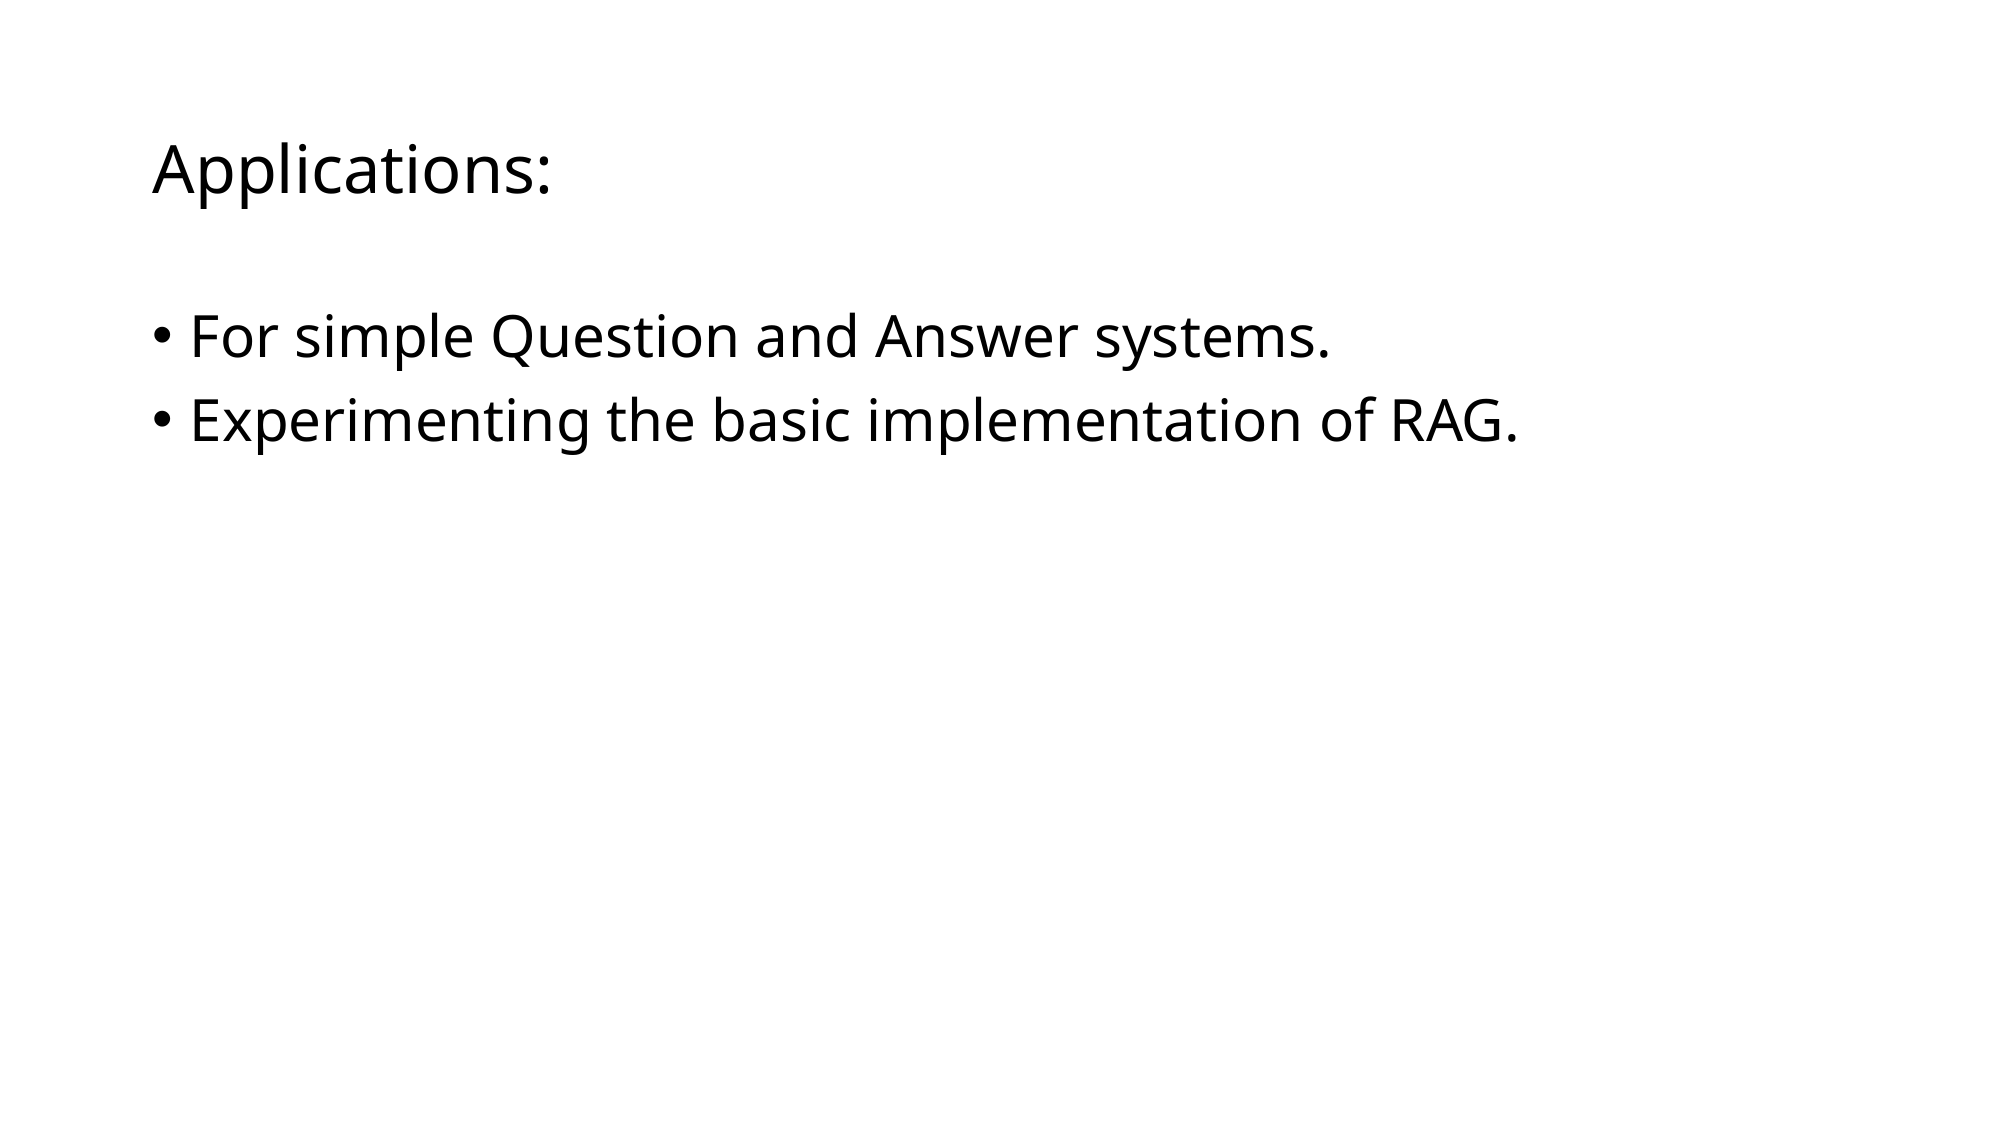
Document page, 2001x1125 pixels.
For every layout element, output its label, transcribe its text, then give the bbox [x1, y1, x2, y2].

title Applications: [137, 59, 1863, 278]
list For simple Question and Answer systems. Experimenting the basic implementation of RAG. [137, 299, 1863, 1014]
